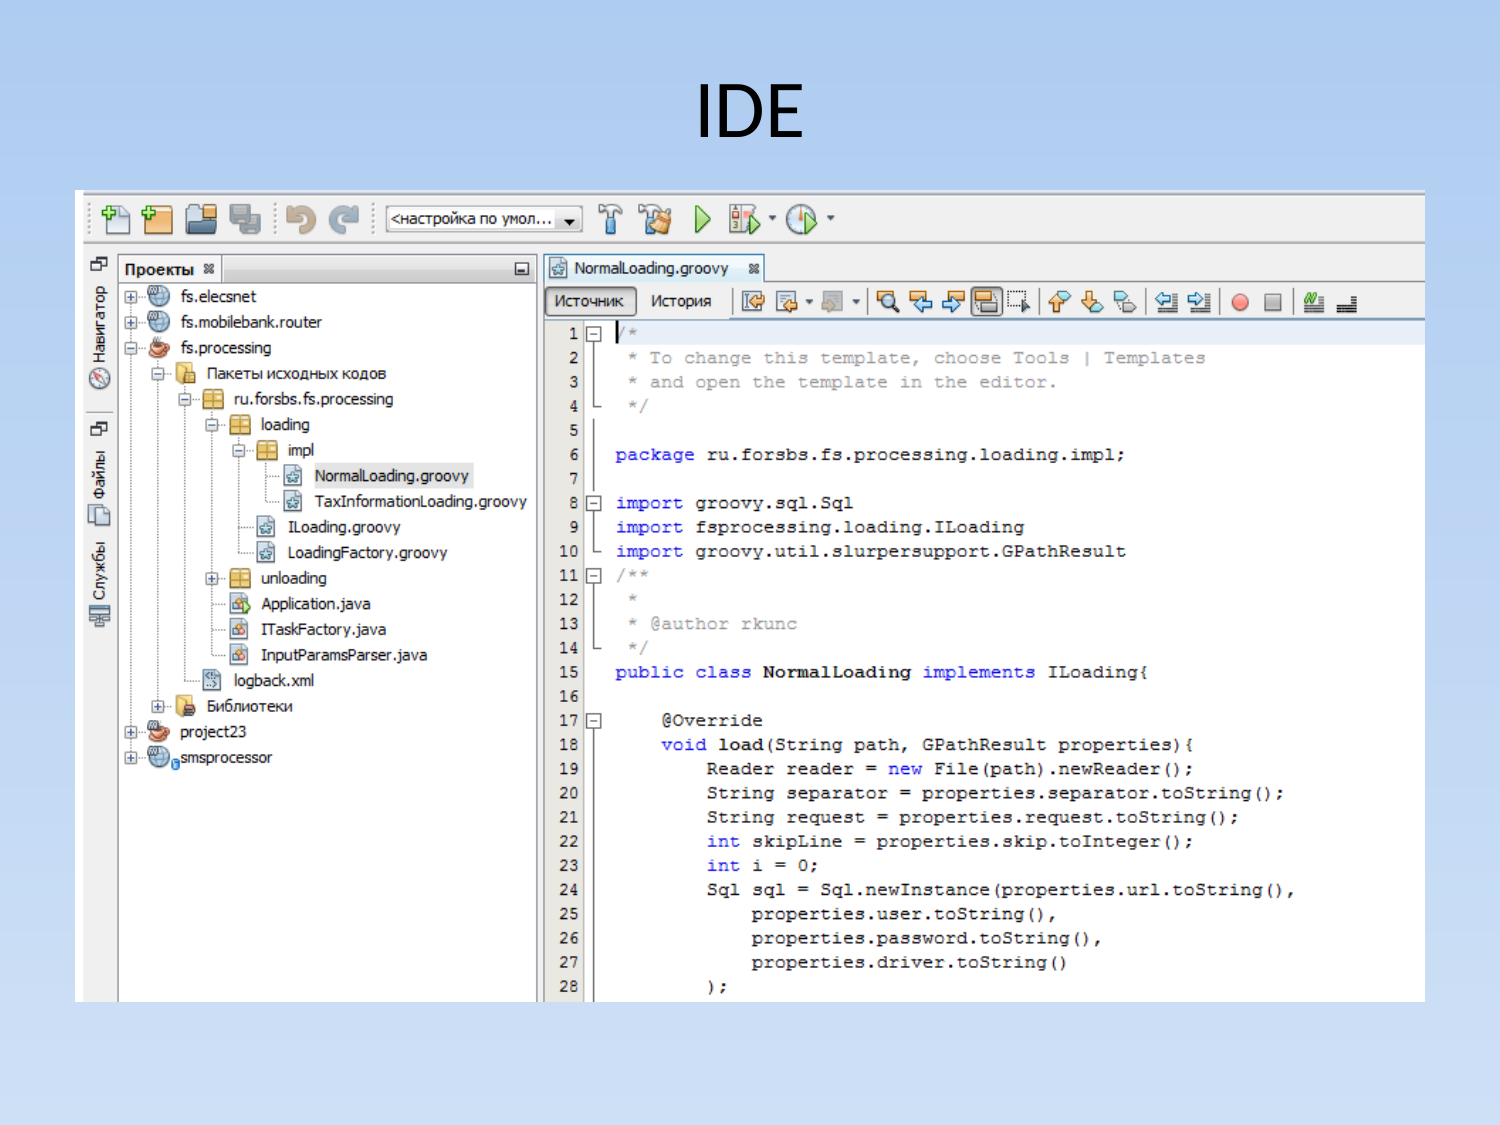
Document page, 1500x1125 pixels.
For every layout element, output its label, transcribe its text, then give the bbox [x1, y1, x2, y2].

picture [74, 190, 1426, 1002]
title IDE [75, 45, 1425, 164]
